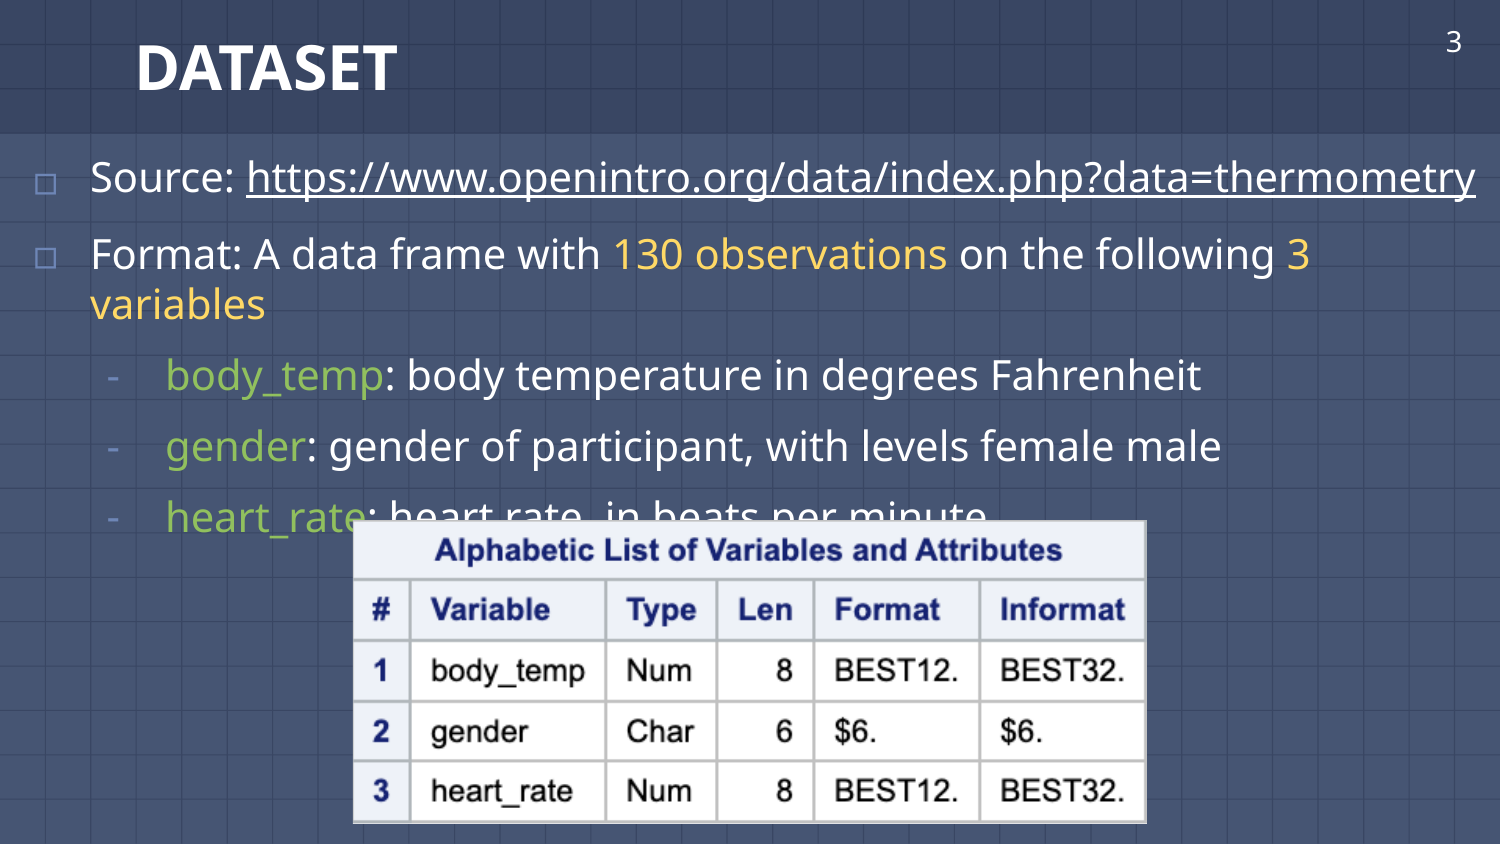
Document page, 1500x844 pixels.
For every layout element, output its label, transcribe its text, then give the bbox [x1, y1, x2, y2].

slide_number ‹#› [1408, 0, 1500, 88]
title DATASET [119, 16, 1381, 118]
picture [352, 519, 1148, 824]
text_box Source: https://www.openintro.org/data/index.php?data=thermometry Format: A data frame with 130 observations on the following 3 variables body_temp: body temperature in degrees Fahrenheit gender: gender of participant, with levels female male heart_rate: heart rate, in beats per minute [0, 135, 1500, 556]
